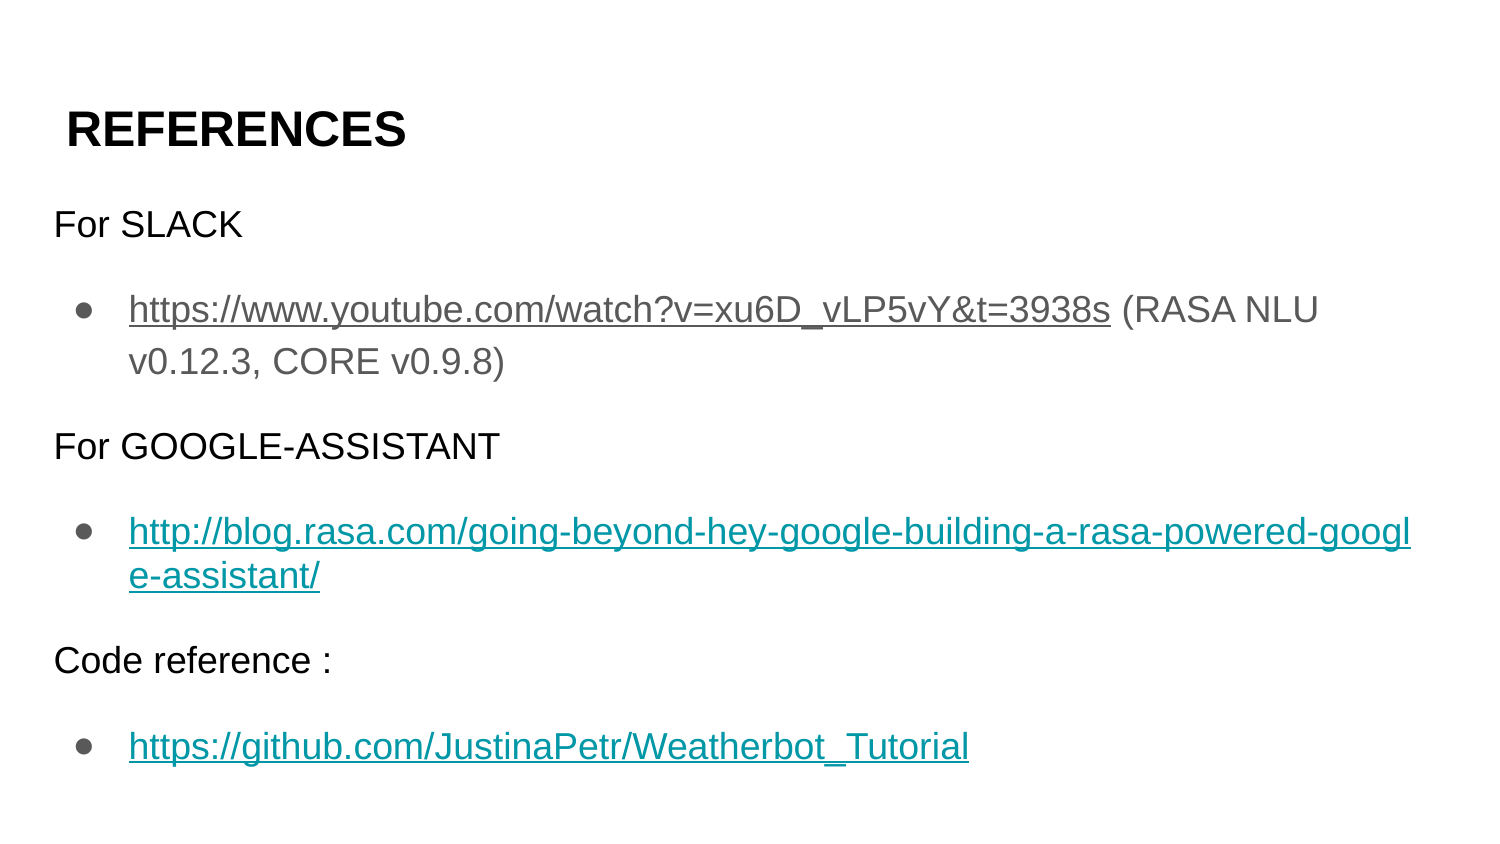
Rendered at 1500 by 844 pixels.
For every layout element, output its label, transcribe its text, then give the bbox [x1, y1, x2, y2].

list For SLACK https://www.youtube.com/watch?v=xu6D_vLP5vY&t=3938s (RASA NLU v0.12.3, CORE v0.9.8) For GOOGLE-ASSISTANT http://blog.rasa.com/going-beyond-hey-google-building-a-rasa-powered-google-assistant/ Code reference : https://github.com/JustinaPetr/Weatherbot_Tutorial [38, 178, 1437, 823]
title REFERENCES [51, 72, 1449, 167]
